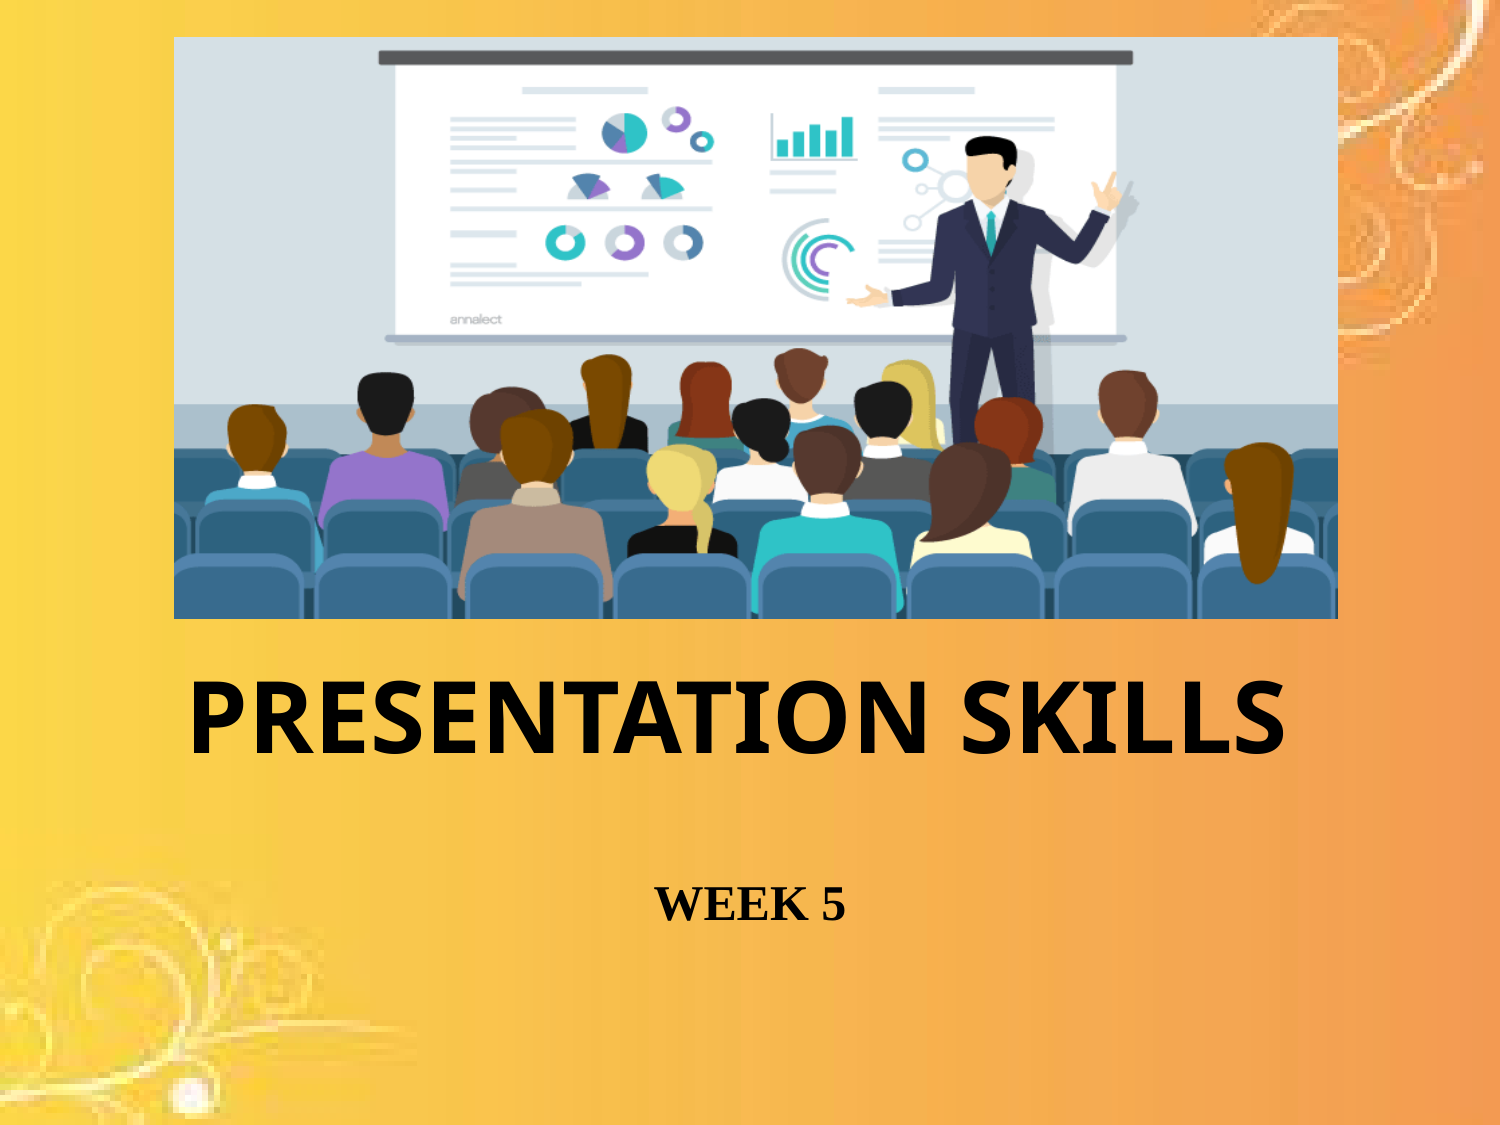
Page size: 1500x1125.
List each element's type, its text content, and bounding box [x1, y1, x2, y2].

picture [174, 37, 1338, 619]
subtitle WEEK 5 [225, 862, 1275, 1025]
title EXAMPLE [0, 0, 1500, 1125]
title PRESENTATION SKILLS [112, 590, 1388, 838]
